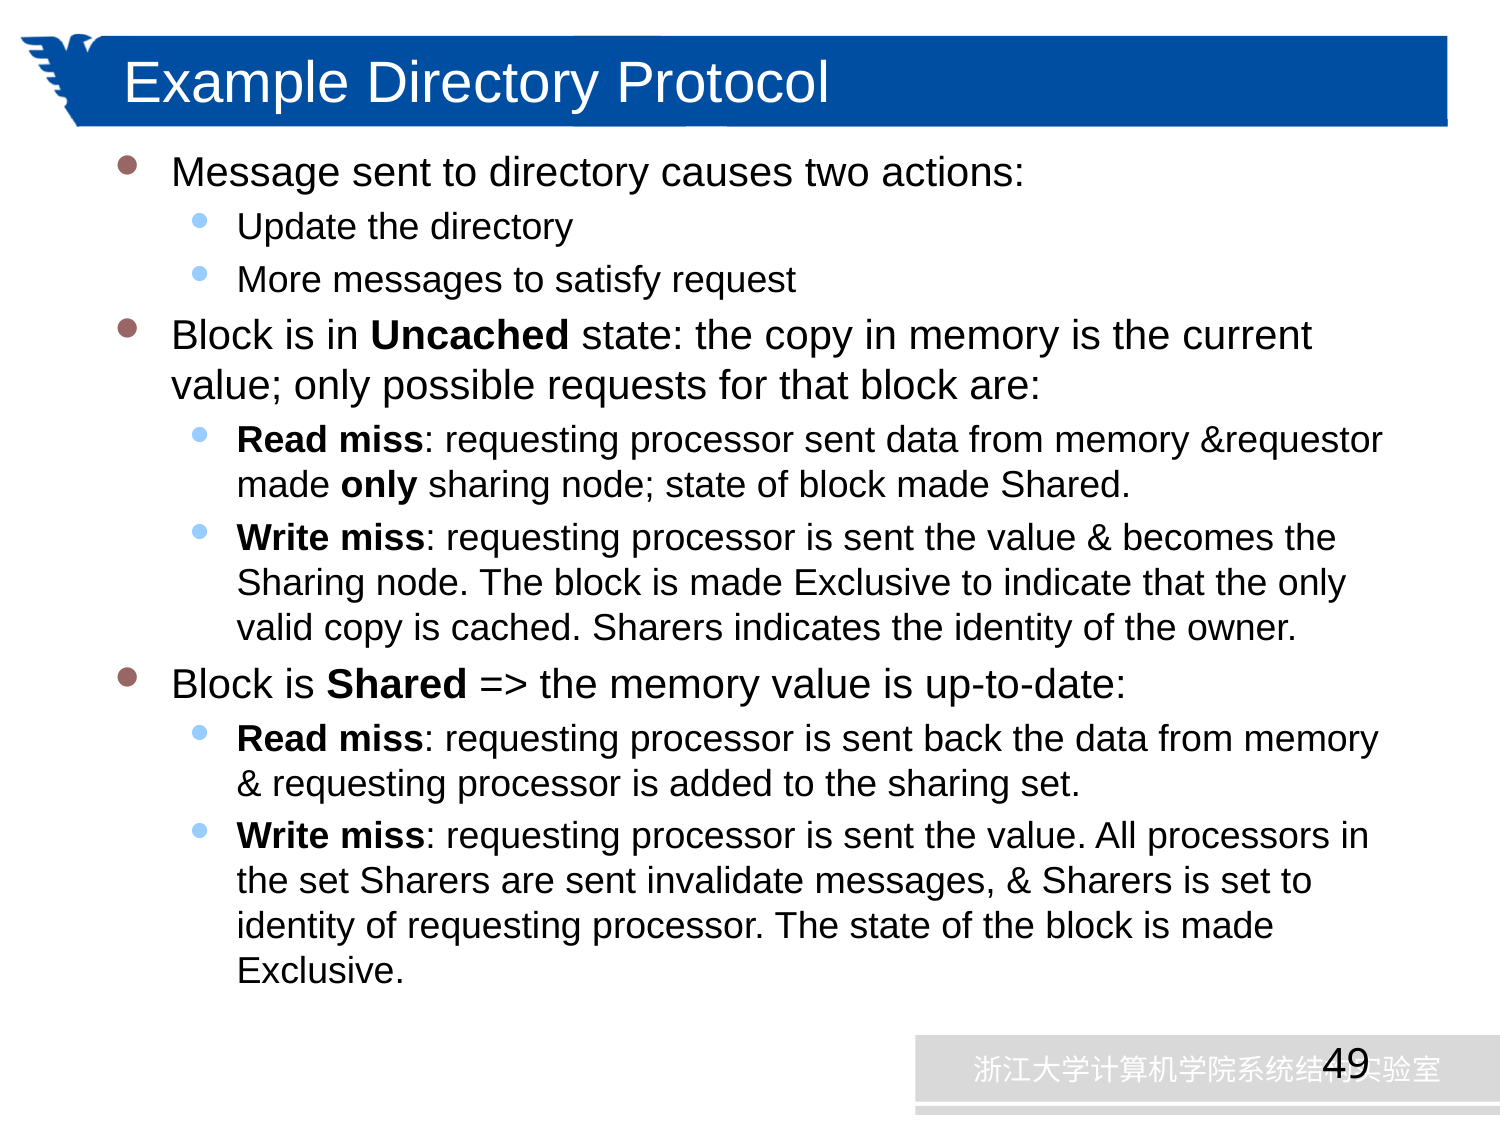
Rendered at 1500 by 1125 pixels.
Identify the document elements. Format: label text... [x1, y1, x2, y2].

picture [5, 19, 148, 127]
title Example Directory Protocol [108, 38, 1406, 121]
list Message sent to directory causes two actions: Update the directory More messages to satisfy request Block is in Uncached state: the copy in memory is the current value; only possible requests for that block are: Read miss: requesting processor sent data from memory &requestor made only sharing node; state of block made Shared. Write miss: requesting processor is sent the value & becomes the Sharing node. The block is made Exclusive to indicate that the only valid copy is cached. Sharers indicates the identity of the owner. Block is Shared => the memory value is up-to-date: Read miss: requesting processor is sent back the data from memory & requesting processor is added to the sharing set. Write miss: requesting processor is sent the value. All processors in the set Sharers are sent invalidate messages, & Sharers is set to identity of requesting processor. The state of the block is made Exclusive. [99, 137, 1400, 1047]
